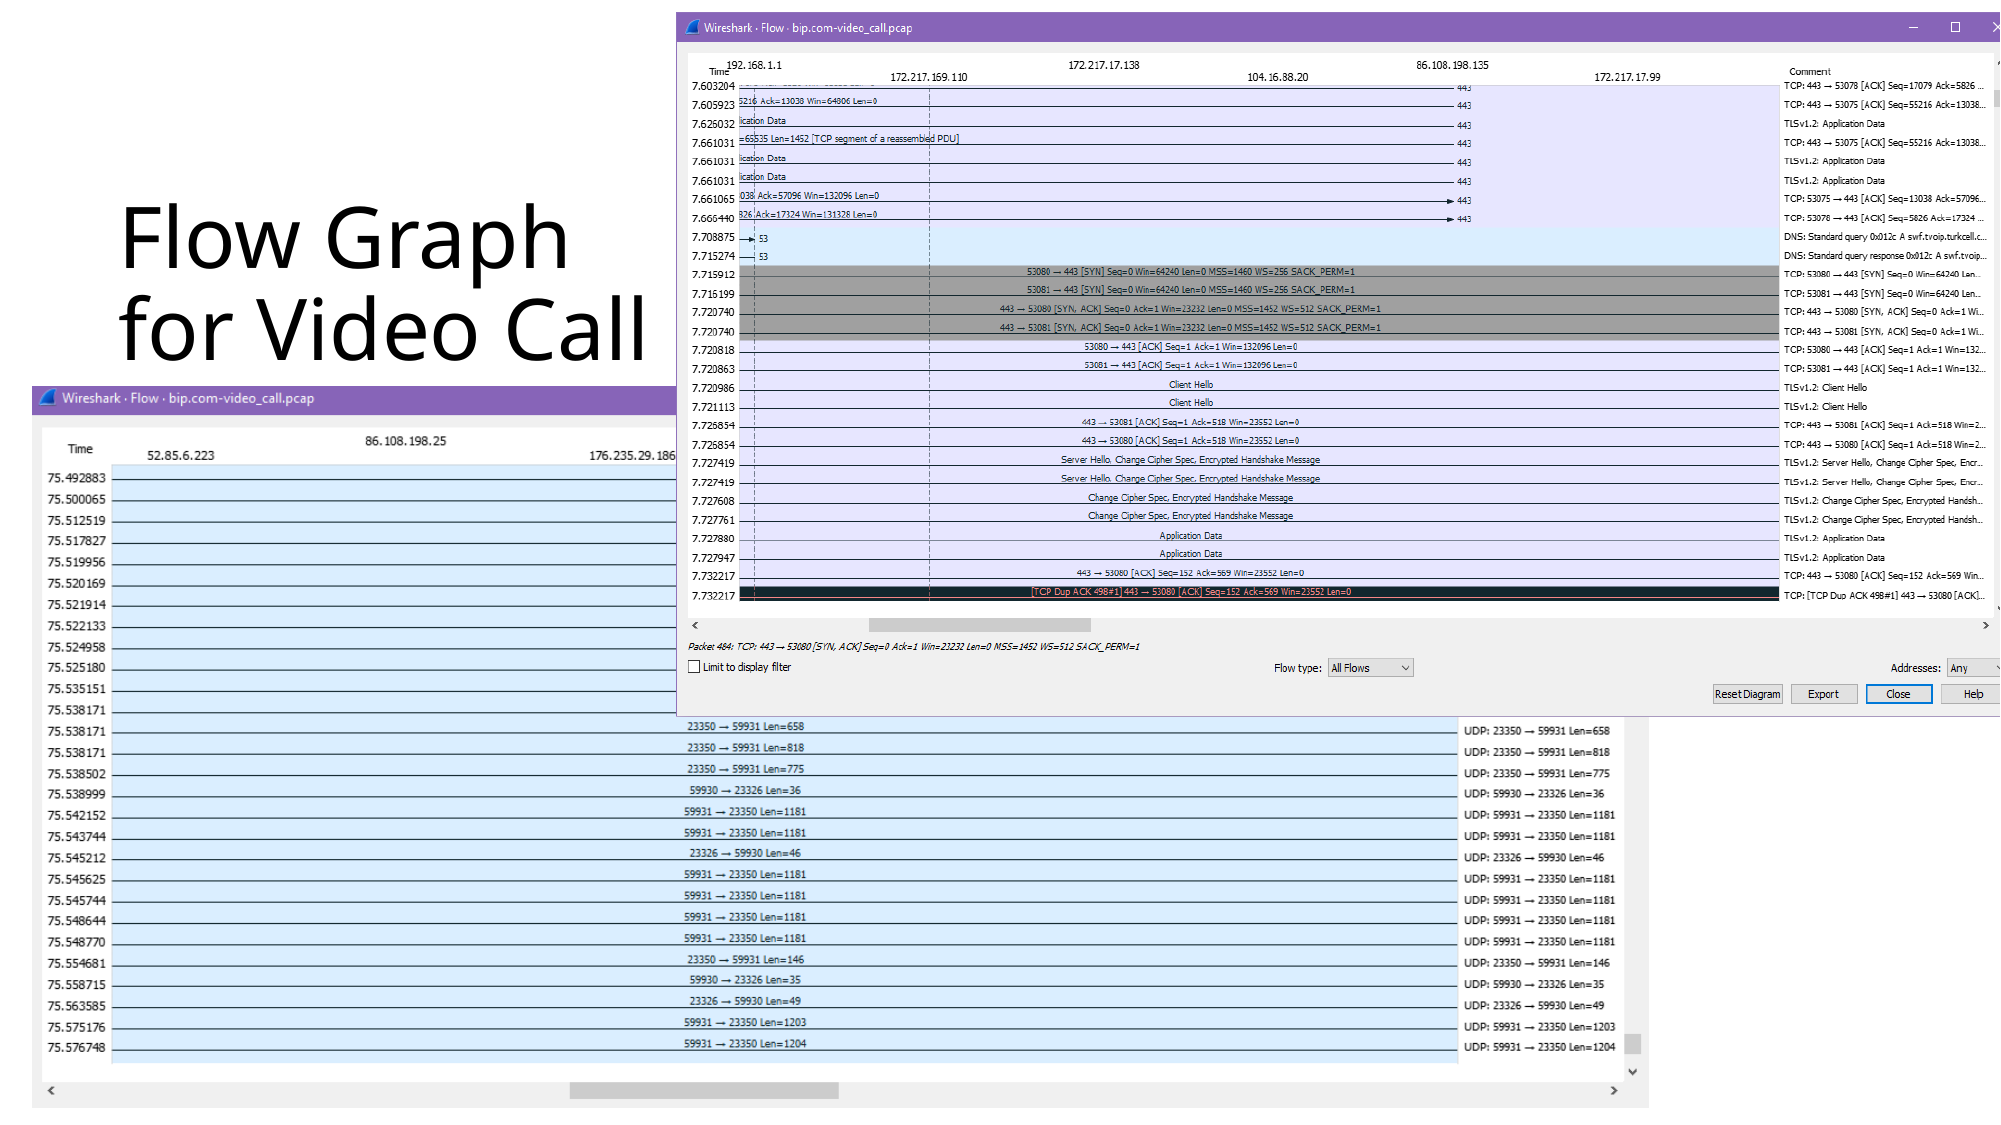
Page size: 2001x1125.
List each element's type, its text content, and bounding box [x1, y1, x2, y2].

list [32, 386, 1649, 1109]
picture [676, 12, 2000, 718]
text_box [0, 0, 2000, 1125]
title Flow Graph for Video Call [103, 104, 666, 386]
